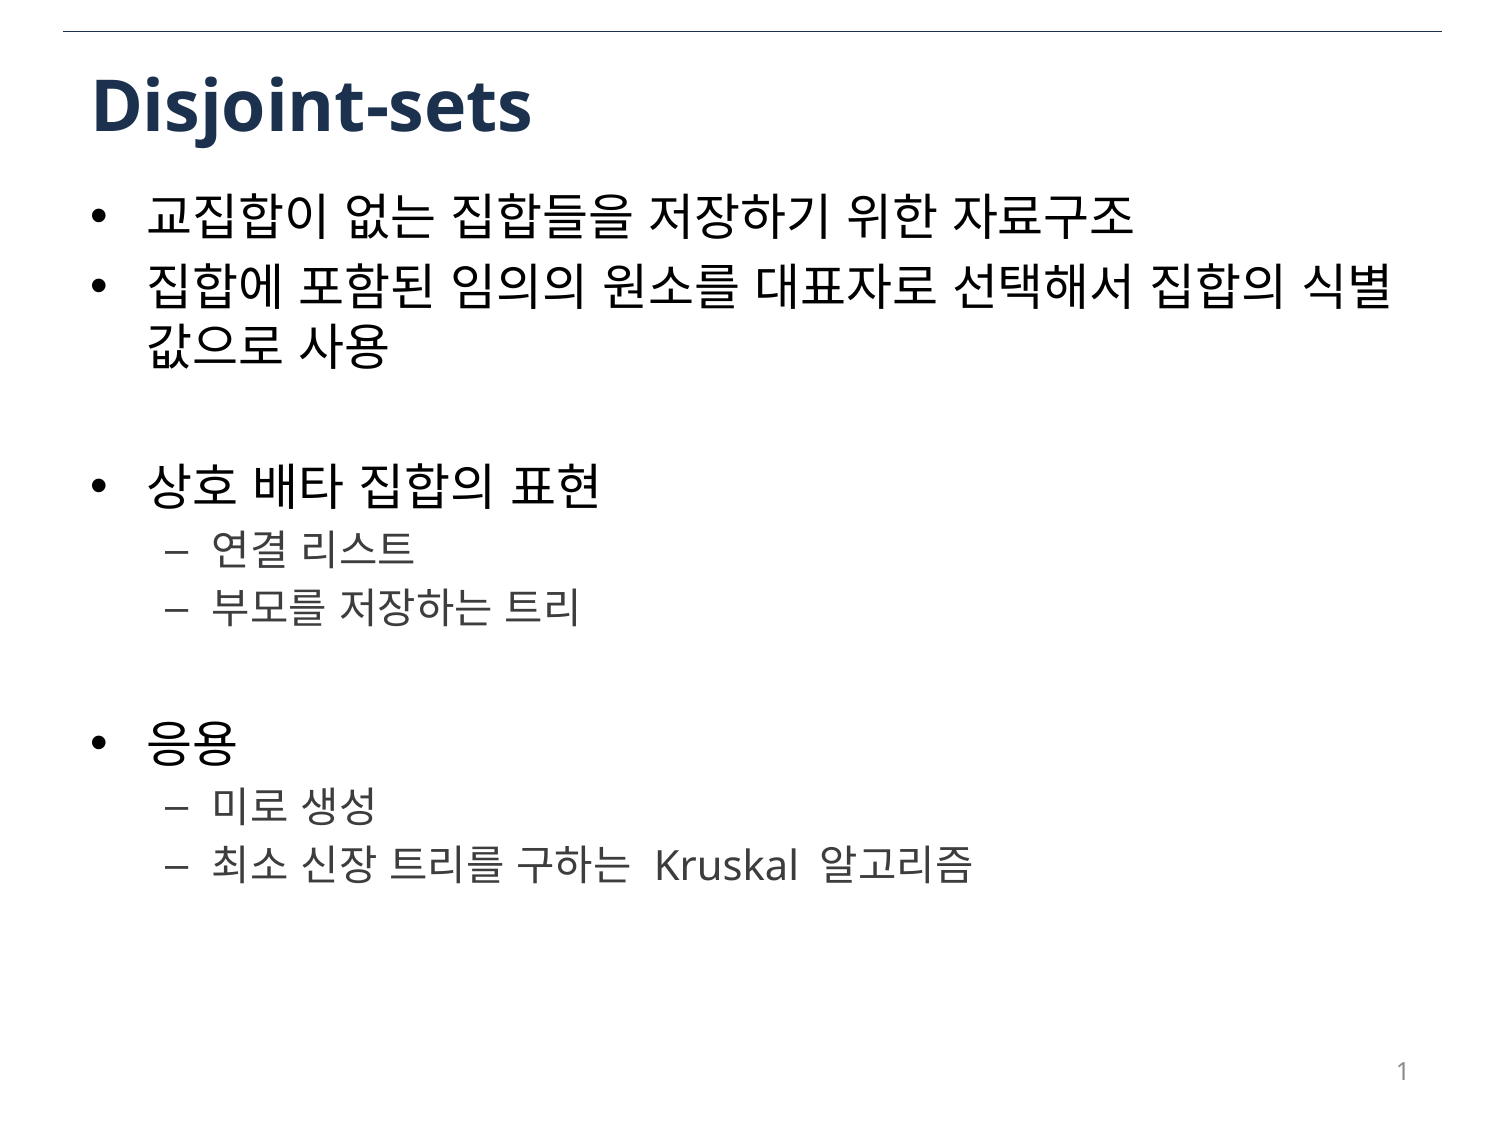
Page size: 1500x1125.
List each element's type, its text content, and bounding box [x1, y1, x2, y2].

list 교집합이 없는 집합들을 저장하기 위한 자료구조 집합에 포함된 임의의 원소를 대표자로 선택해서 집합의 식별 값으로 사용 상호 배타 집합의 표현 연결 리스트 부모를 저장하는 트리 응용 미로 생성 최소 신장 트리를 구하는 Kruskal 알고리즘 [75, 178, 1425, 1005]
title Disjoint-sets [75, 52, 1425, 154]
slide_number 1 [1074, 1042, 1425, 1103]
